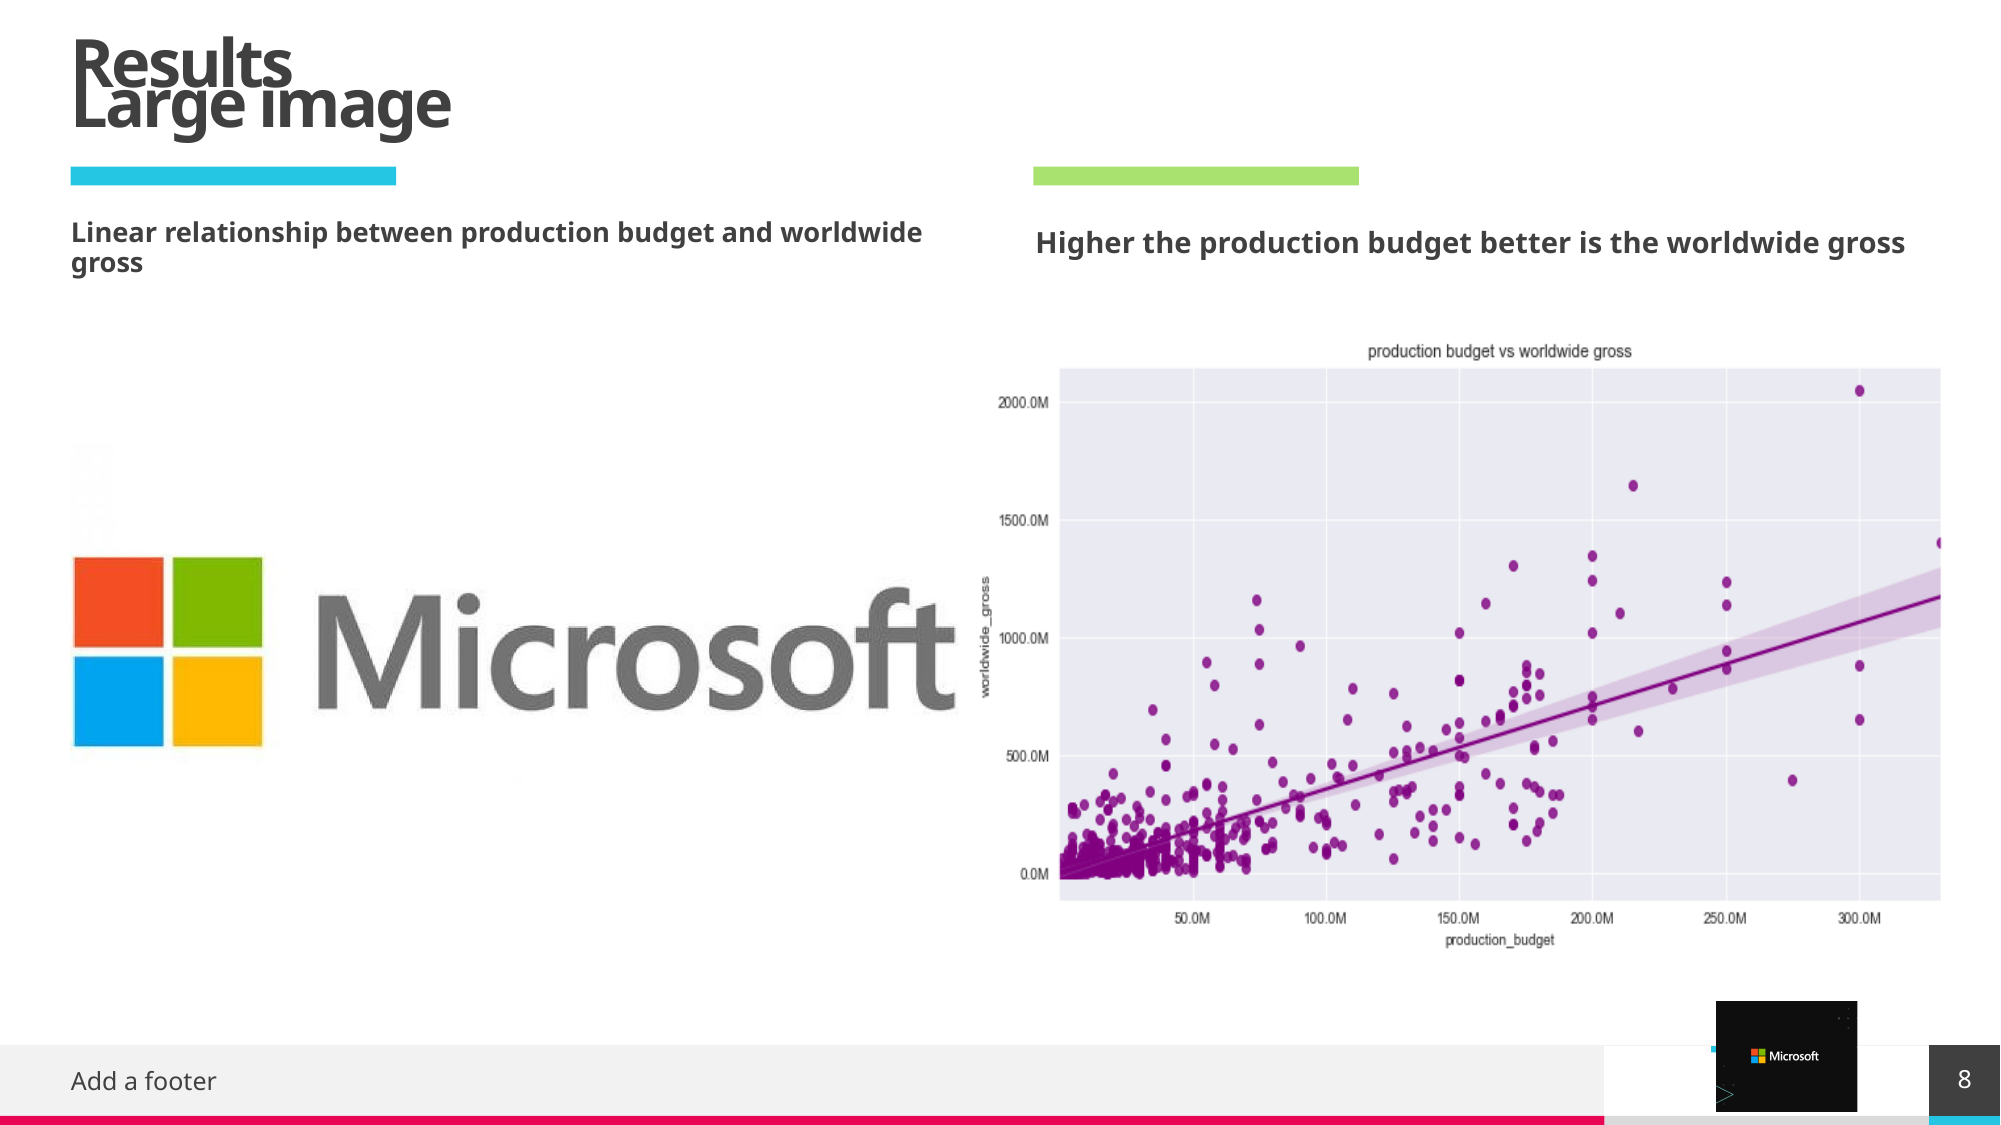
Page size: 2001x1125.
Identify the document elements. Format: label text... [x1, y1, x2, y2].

list Higher the production budget better is the worldwide gross [1035, 200, 1930, 260]
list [70, 443, 965, 891]
footer Add a footer [70, 1056, 1000, 1105]
picture [1715, 1001, 1858, 1112]
title Large image [70, 70, 1932, 142]
picture [972, 333, 1950, 960]
slide_number 8 [1929, 1045, 2000, 1116]
list Linear relationship between production budget and worldwide gross [70, 219, 965, 278]
